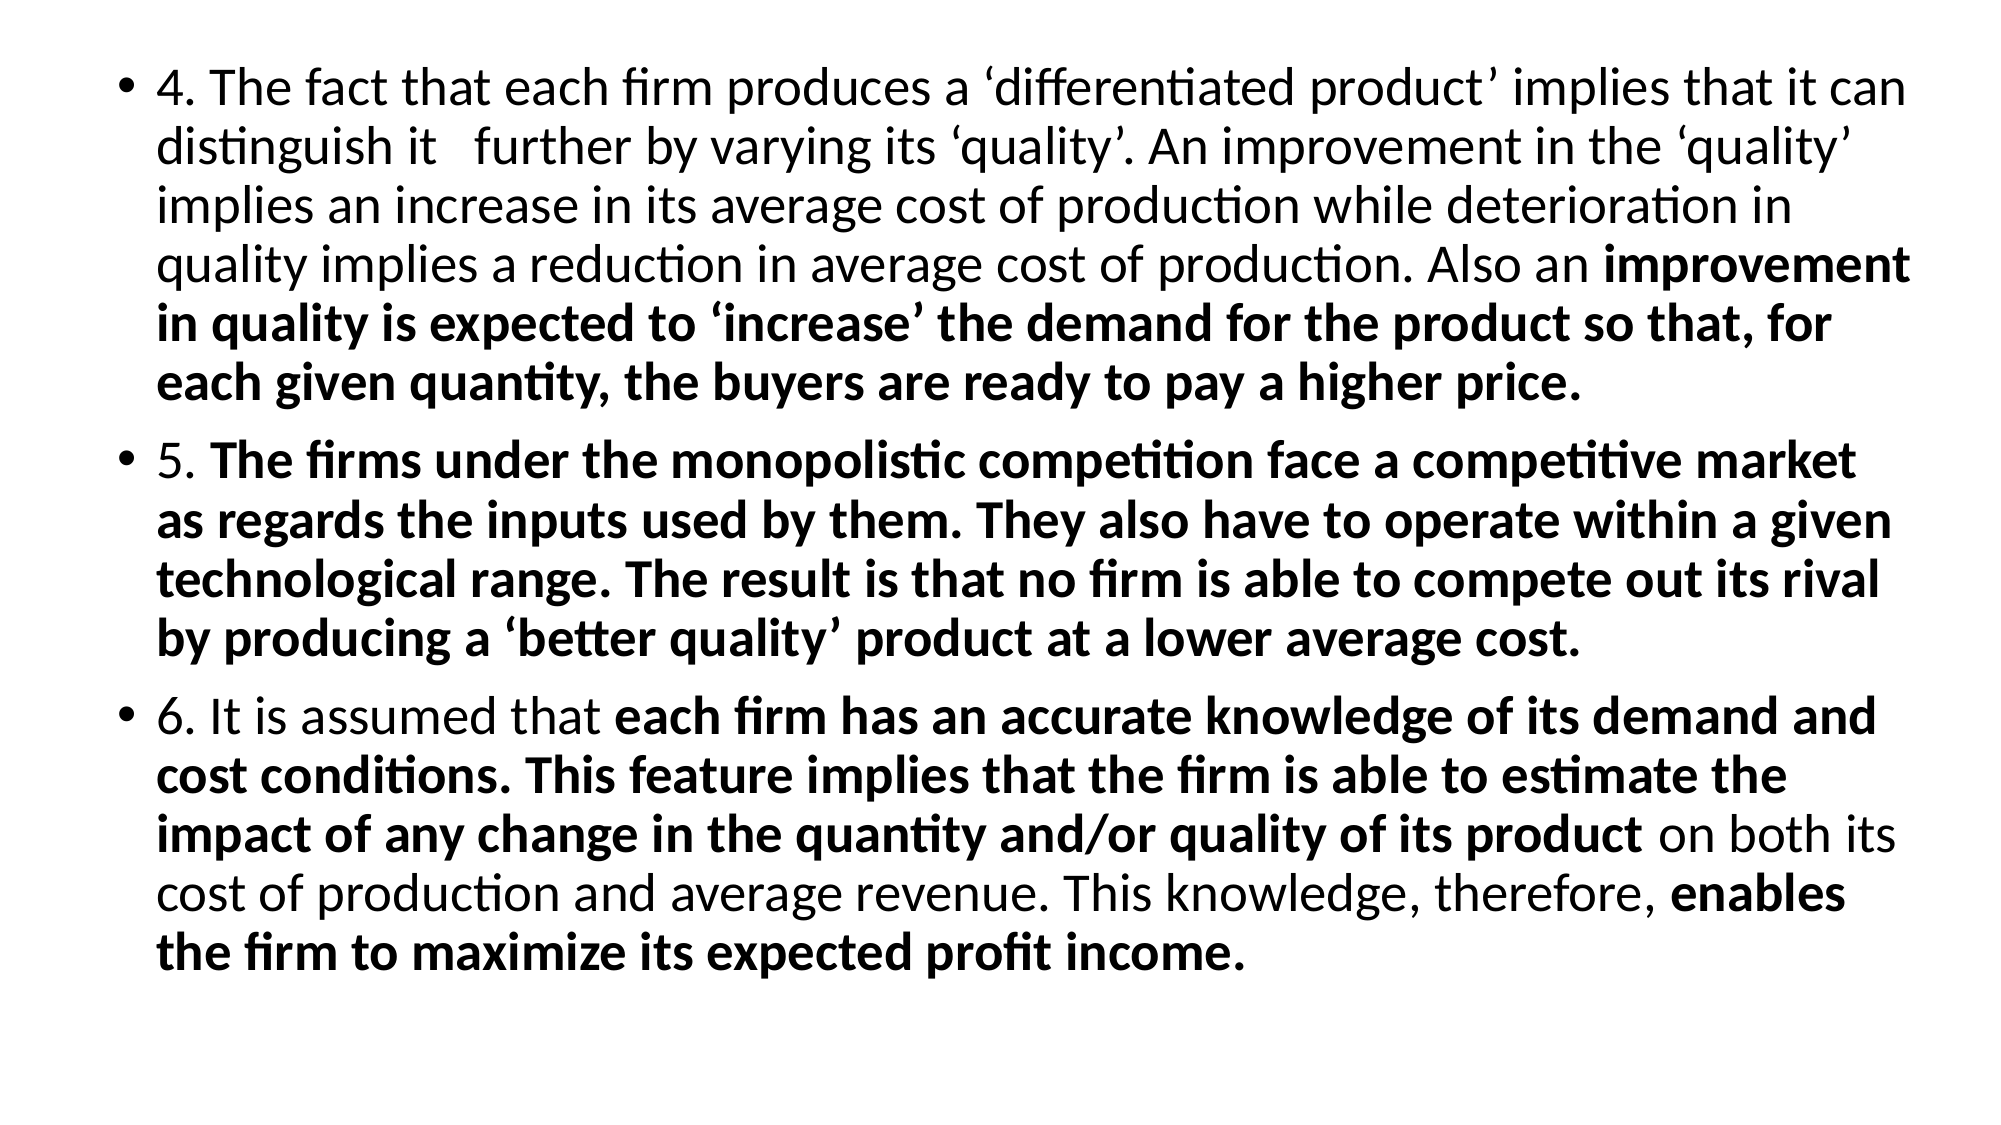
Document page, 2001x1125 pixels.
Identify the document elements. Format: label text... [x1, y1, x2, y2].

list 4. The fact that each firm produces a ‘differentiated product’ implies that it can distinguish it further by varying its ‘quality’. An improvement in the ‘quality’ implies an increase in its average cost of production while deterioration in quality implies a reduction in average cost of production. Also an improvement in quality is expected to ‘increase’ the demand for the product so that, for each given quantity, the buyers are ready to pay a higher price. 5. The firms under the monopolistic competition face a competitive market as regards the inputs used by them. They also have to operate within a given technological range. The result is that no firm is able to compete out its rival by producing a ‘better quality’ product at a lower average cost. 6. It is assumed that each firm has an accurate knowledge of its demand and cost conditions. This feature implies that the firm is able to estimate the impact of any change in the quantity and/or quality of its product on both its cost of production and average revenue. This knowledge, therefore, enables the firm to maximize its expected profit income. [101, 50, 1934, 1057]
